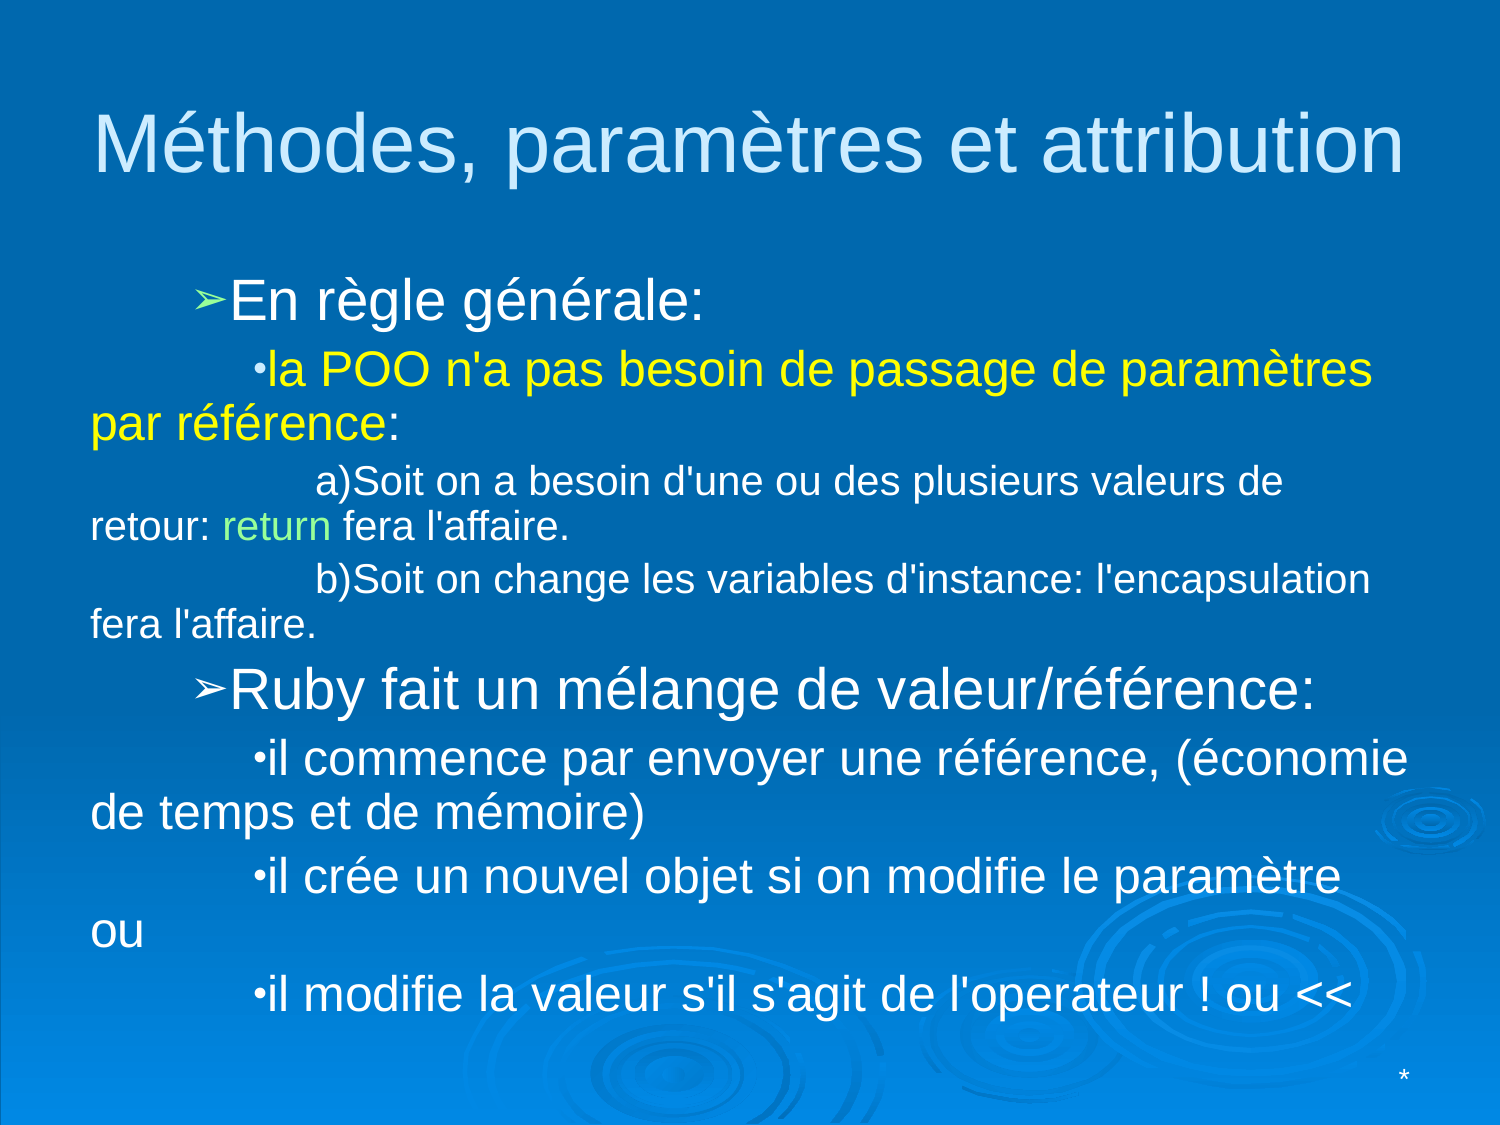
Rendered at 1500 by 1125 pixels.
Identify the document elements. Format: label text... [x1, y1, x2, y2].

slide_number [1074, 1024, 1425, 1103]
title Méthodes, paramètres et attribution [75, 45, 1425, 233]
list En règle générale: la POO n'a pas besoin de passage de paramètres par référence: Soit on a besoin d'une ou des plusieurs valeurs de retour: return fera l'affaire. Soit on change les variables d'instance: l'encapsulation fera l'affaire. Ruby fait un mélange de valeur/référence: il commence par envoyer une référence, (économie de temps et de mémoire) il crée un nouvel objet si on modifie le paramètre ou il modifie la valeur s'il s'agit de l'operateur ! ou << [75, 262, 1425, 1005]
